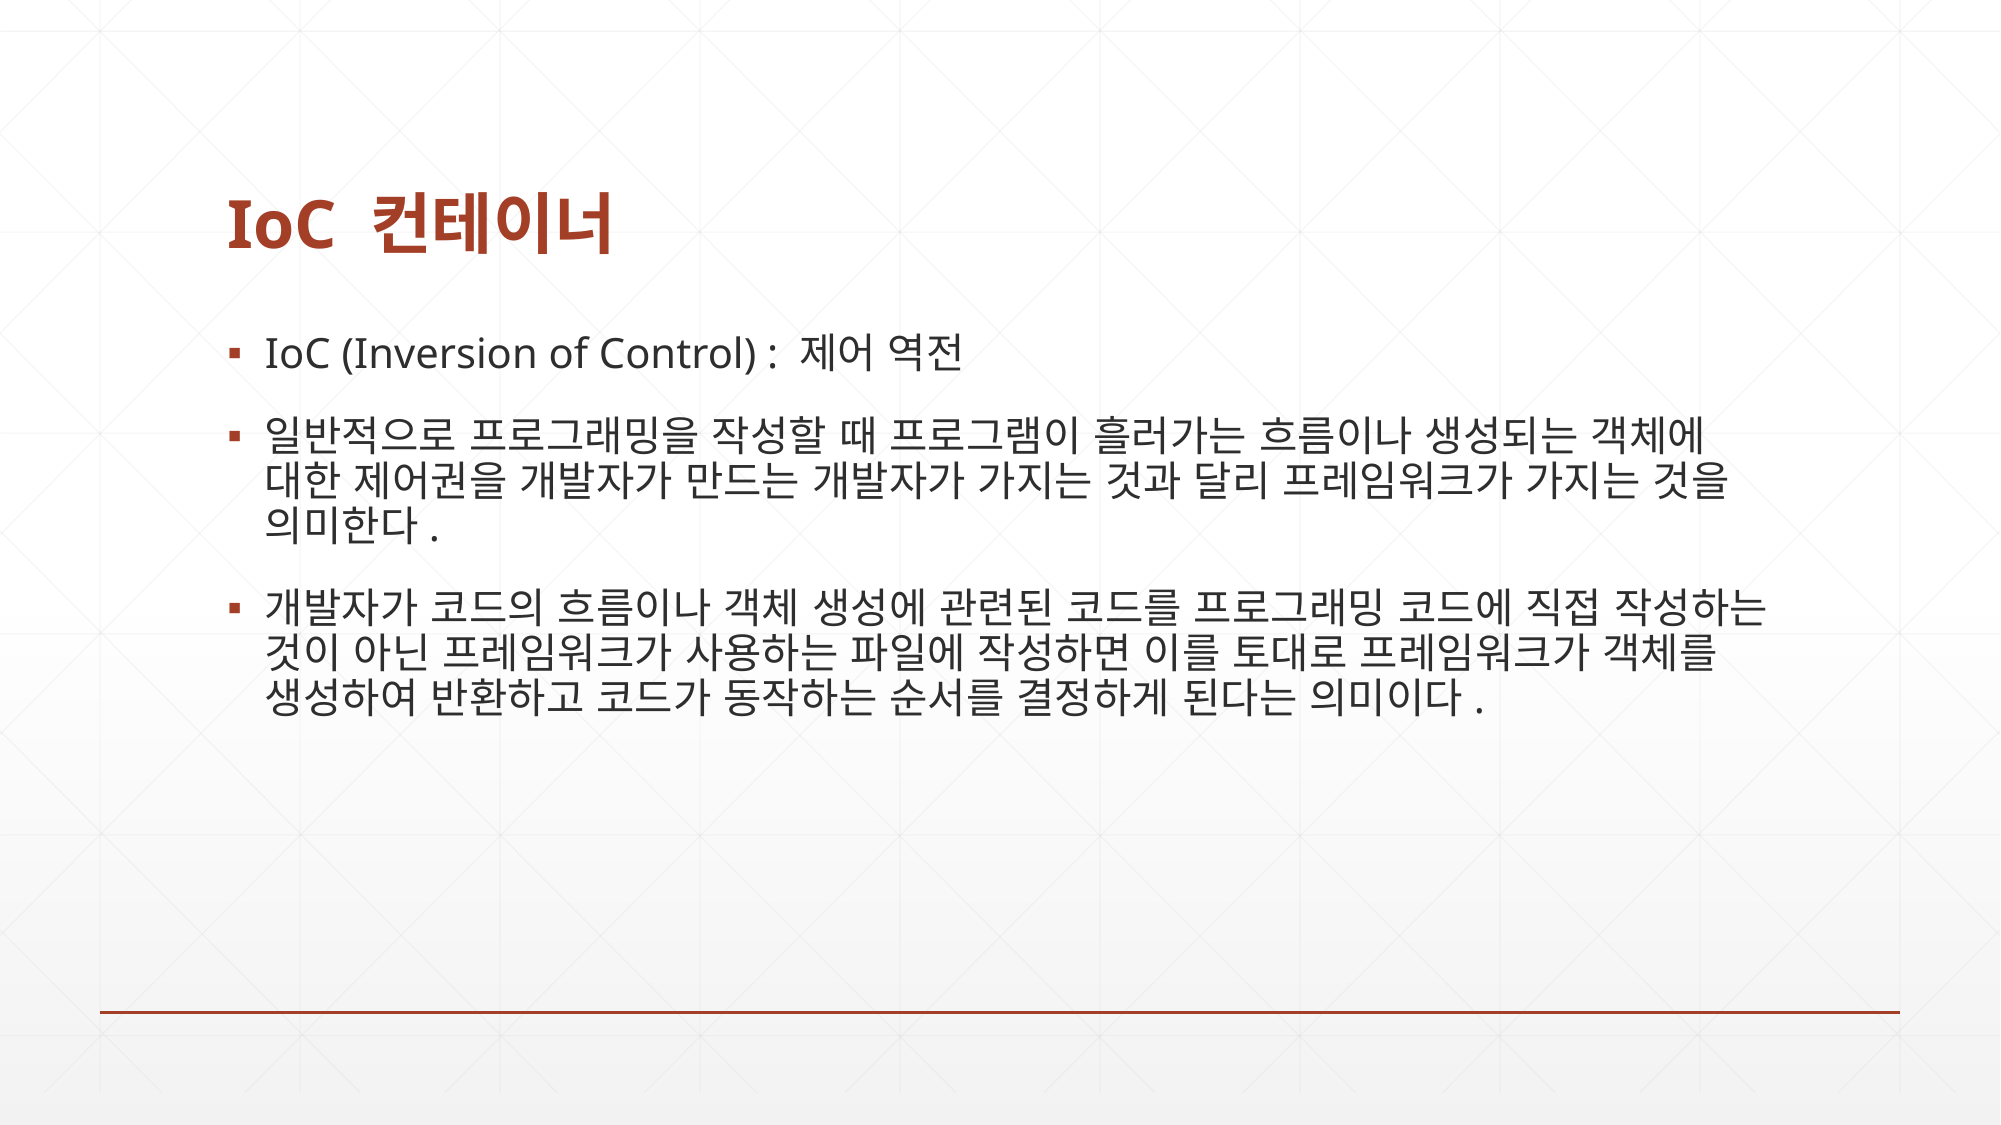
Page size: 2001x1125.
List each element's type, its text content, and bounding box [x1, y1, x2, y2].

title IoC 컨테이너 [212, 82, 1788, 271]
list IoC (Inversion of Control) : 제어 역전 일반적으로 프로그래밍을 작성할 때 프로그램이 흘러가는 흐름이나 생성되는 객체에 대한 제어권을 개발자가 만드는 개발자가 가지는 것과 달리 프레임워크가 가지는 것을 의미한다. 개발자가 코드의 흐름이나 객체 생성에 관련된 코드를 프로그래밍 코드에 직접 작성하는 것이 아닌 프레임워크가 사용하는 파일에 작성하면 이를 토대로 프레임워크가 객체를 생성하여 반환하고 코드가 동작하는 순서를 결정하게 된다는 의미이다. [212, 324, 1788, 950]
